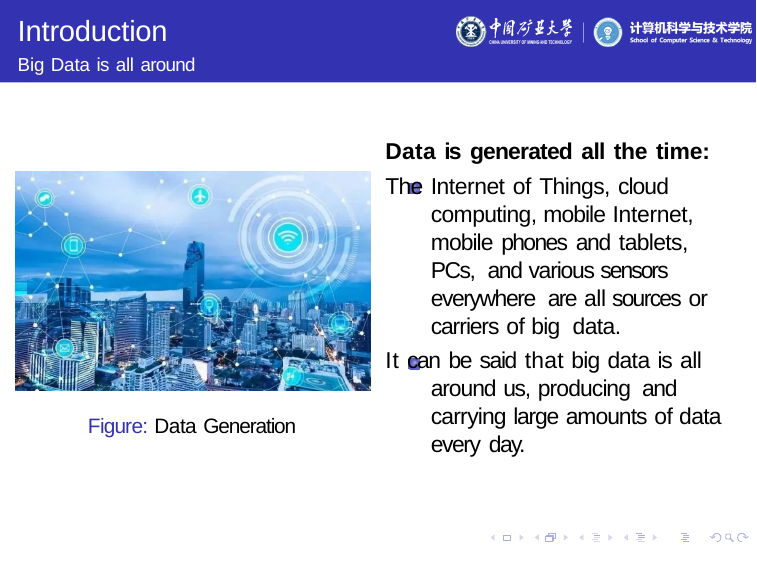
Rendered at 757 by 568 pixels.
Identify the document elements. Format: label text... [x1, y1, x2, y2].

picture [408, 358, 420, 370]
title Introduction Big Data is all around us [15, 2, 221, 108]
text_box [0, 0, 756, 83]
picture [455, 16, 752, 47]
picture [14, 171, 371, 392]
picture [408, 183, 420, 195]
list Data is generated all the time: The Internet of Things, cloud computing, mobile Internet, mobile phones and tablets, PCs, and various sensors everywhere are all sources or carriers of big data. It can be said that big data is all around us, producing and carrying large amounts of data every day. [13, 128, 743, 458]
